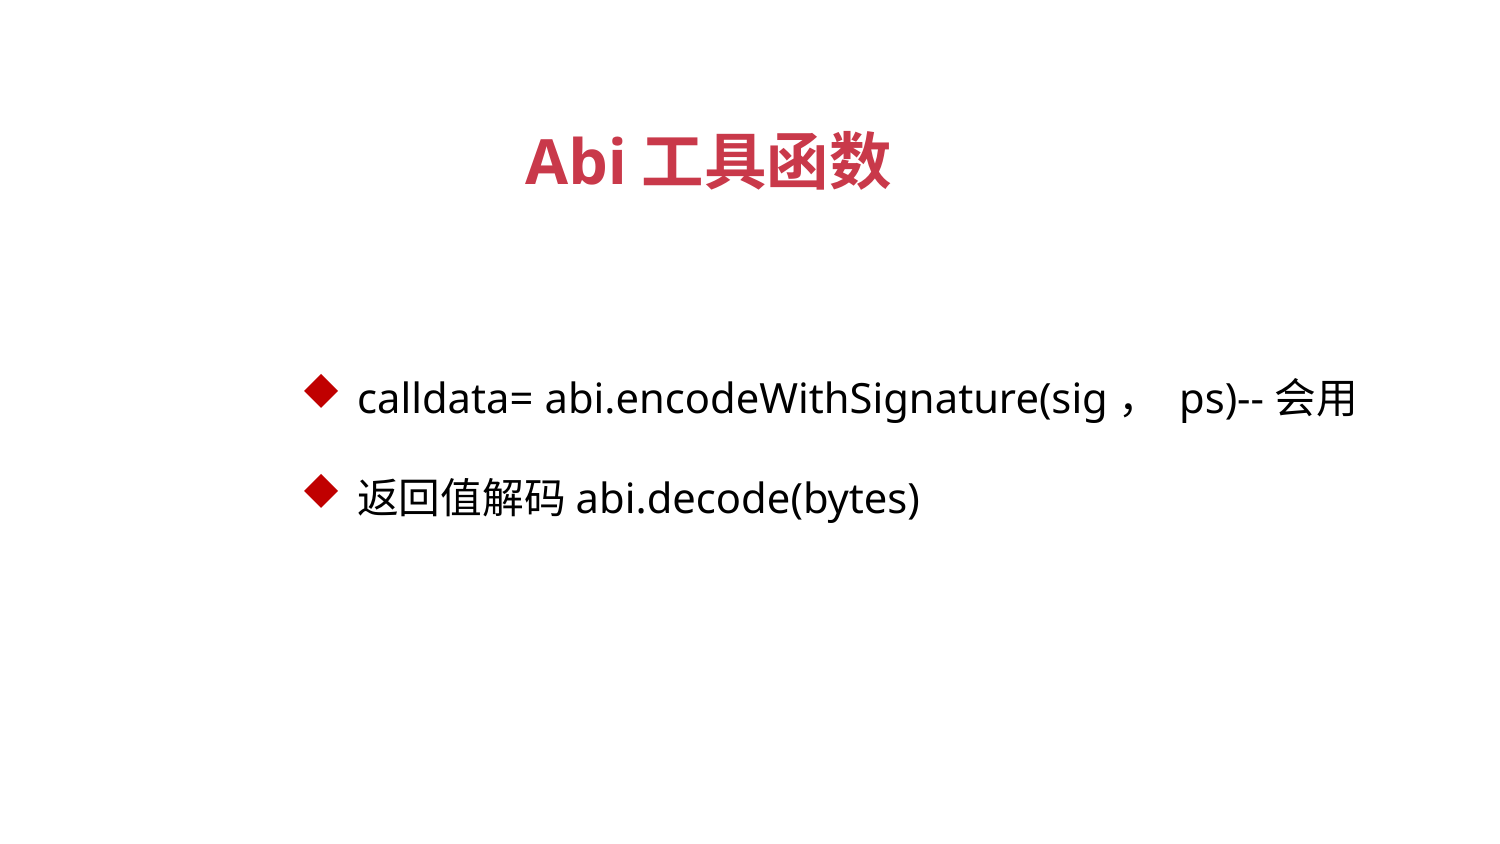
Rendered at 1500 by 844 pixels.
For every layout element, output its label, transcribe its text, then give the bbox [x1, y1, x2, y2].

text_box Abi工具函数 [510, 114, 907, 205]
text_box calldata= abi.encodeWithSignature(sig， ps)--会用 返回值解码abi.decode(bytes) [242, 380, 1500, 464]
